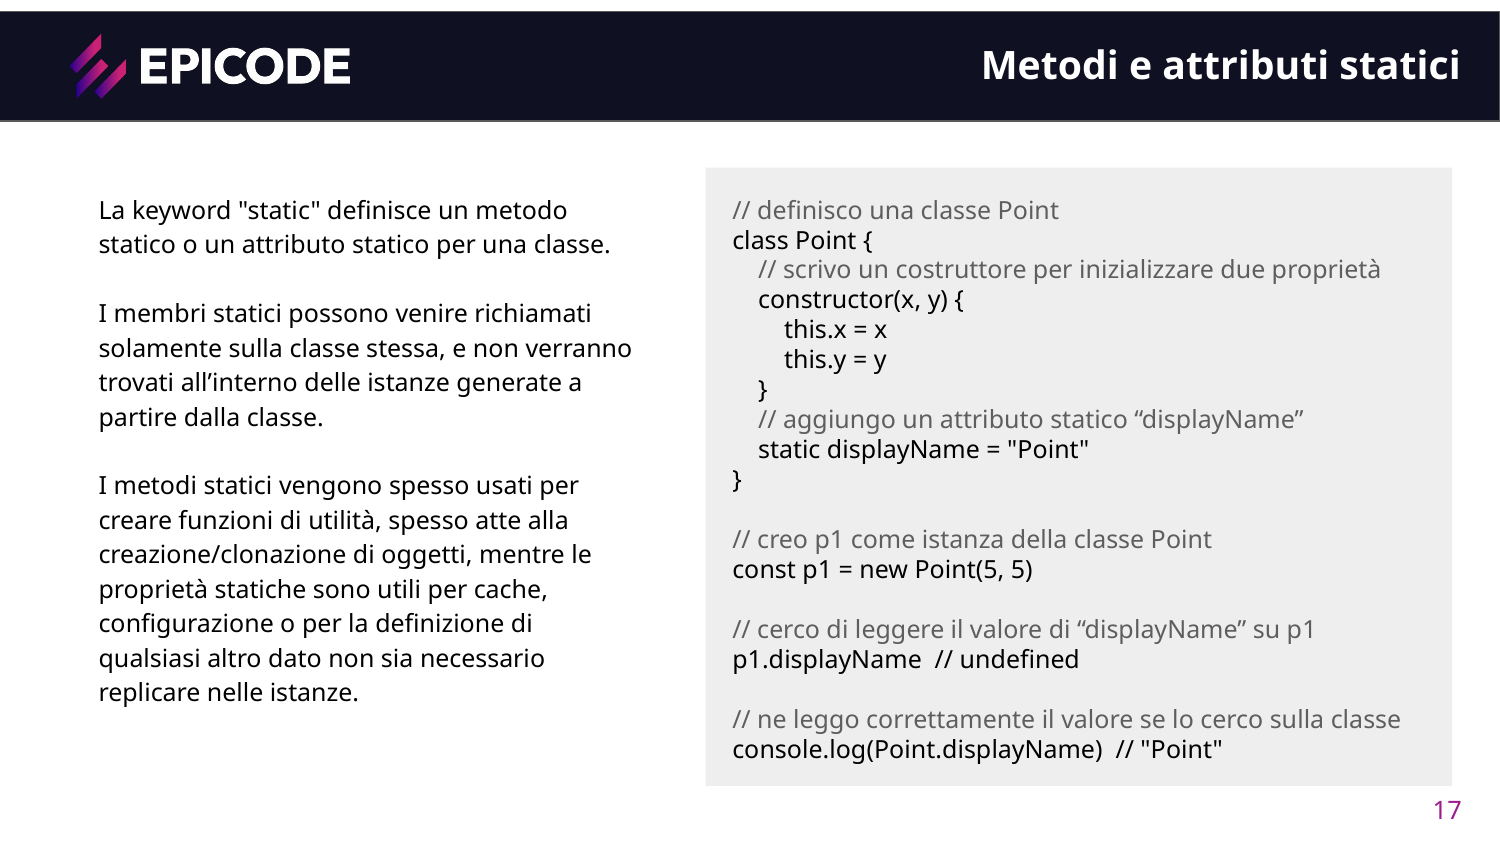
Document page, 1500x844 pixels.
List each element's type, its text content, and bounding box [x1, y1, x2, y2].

picture [69, 33, 350, 99]
text_box // definisco una classe Point class Point { // scrivo un costruttore per inizializzare due proprietà constructor(x, y) { this.x = x this.y = y } // aggiungo un attributo statico “displayName” static displayName = "Point" } // creo p1 come istanza della classe Point const p1 = new Point(5, 5) // cerco di leggere il valore di “displayName” su p1 p1.displayName // undefined // ne leggo correttamente il valore se lo cerco sulla classe console.log(Point.displayName) // "Point" [705, 167, 1453, 786]
text_box La keyword "static" definisce un metodo statico o un attributo statico per una classe. I membri statici possono venire richiamati solamente sulla classe stessa, e non verranno trovati all’interno delle istanze generate a partire dalla classe. I metodi statici vengono spesso usati per creare funzioni di utilità, spesso atte alla creazione/clonazione di oggetti, mentre le proprietà statiche sono utili per cache, configurazione o per la definizione di qualsiasi altro dato non sia necessario replicare nelle istanze. [98, 174, 655, 767]
text_box [0, 11, 1500, 121]
text_box 17 [1371, 779, 1462, 844]
title Metodi e attributi statici [668, 40, 1462, 93]
